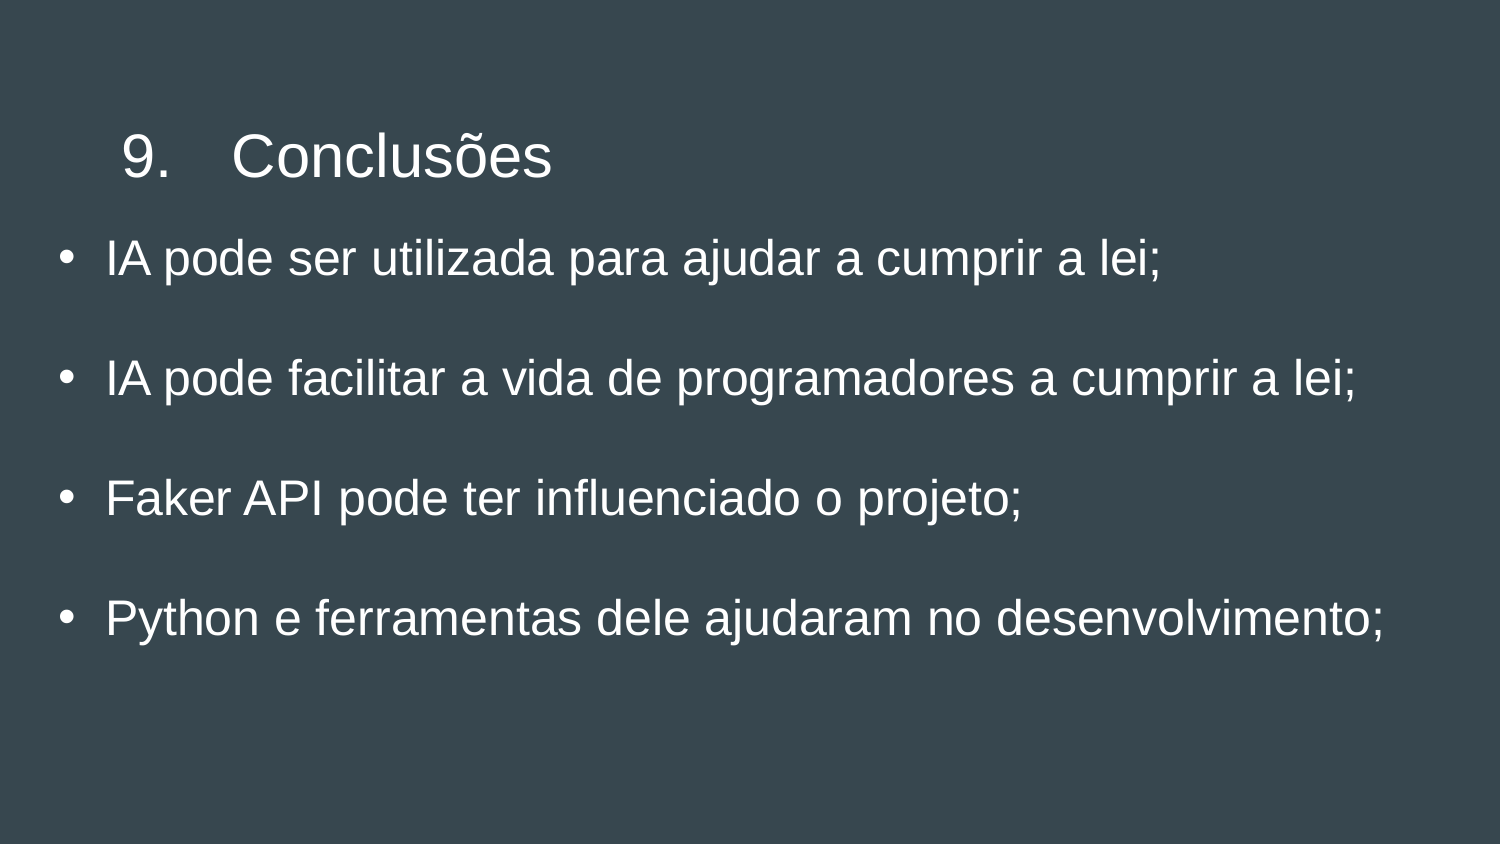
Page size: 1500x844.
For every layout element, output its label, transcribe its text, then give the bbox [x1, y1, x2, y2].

title Conclusões [105, 63, 1394, 205]
text_box IA pode ser utilizada para ajudar a cumprir a lei; IA pode facilitar a vida de programadores a cumprir a lei; Faker API pode ter influenciado o projeto; Python e ferramentas dele ajudaram no desenvolvimento; [43, 218, 1420, 654]
